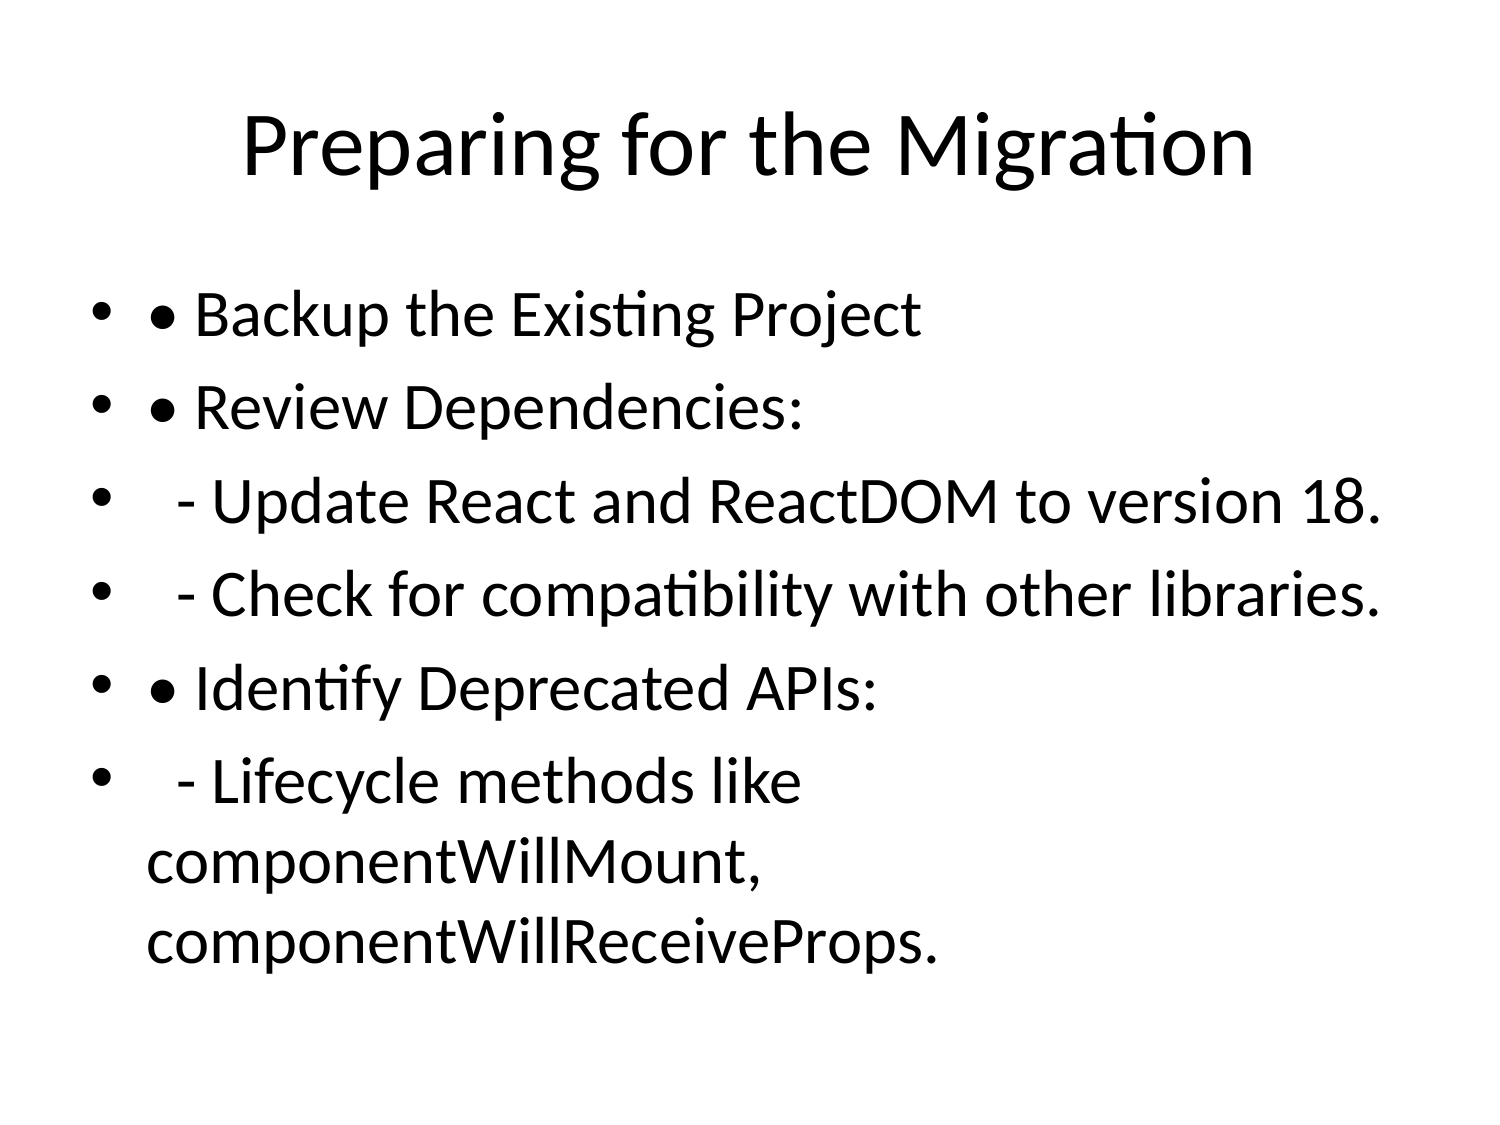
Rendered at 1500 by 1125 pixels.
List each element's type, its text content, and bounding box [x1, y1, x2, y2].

list • Backup the Existing Project • Review Dependencies: - Update React and ReactDOM to version 18. - Check for compatibility with other libraries. • Identify Deprecated APIs: - Lifecycle methods like componentWillMount, componentWillReceiveProps. [75, 262, 1425, 1005]
title Preparing for the Migration [75, 45, 1425, 233]
